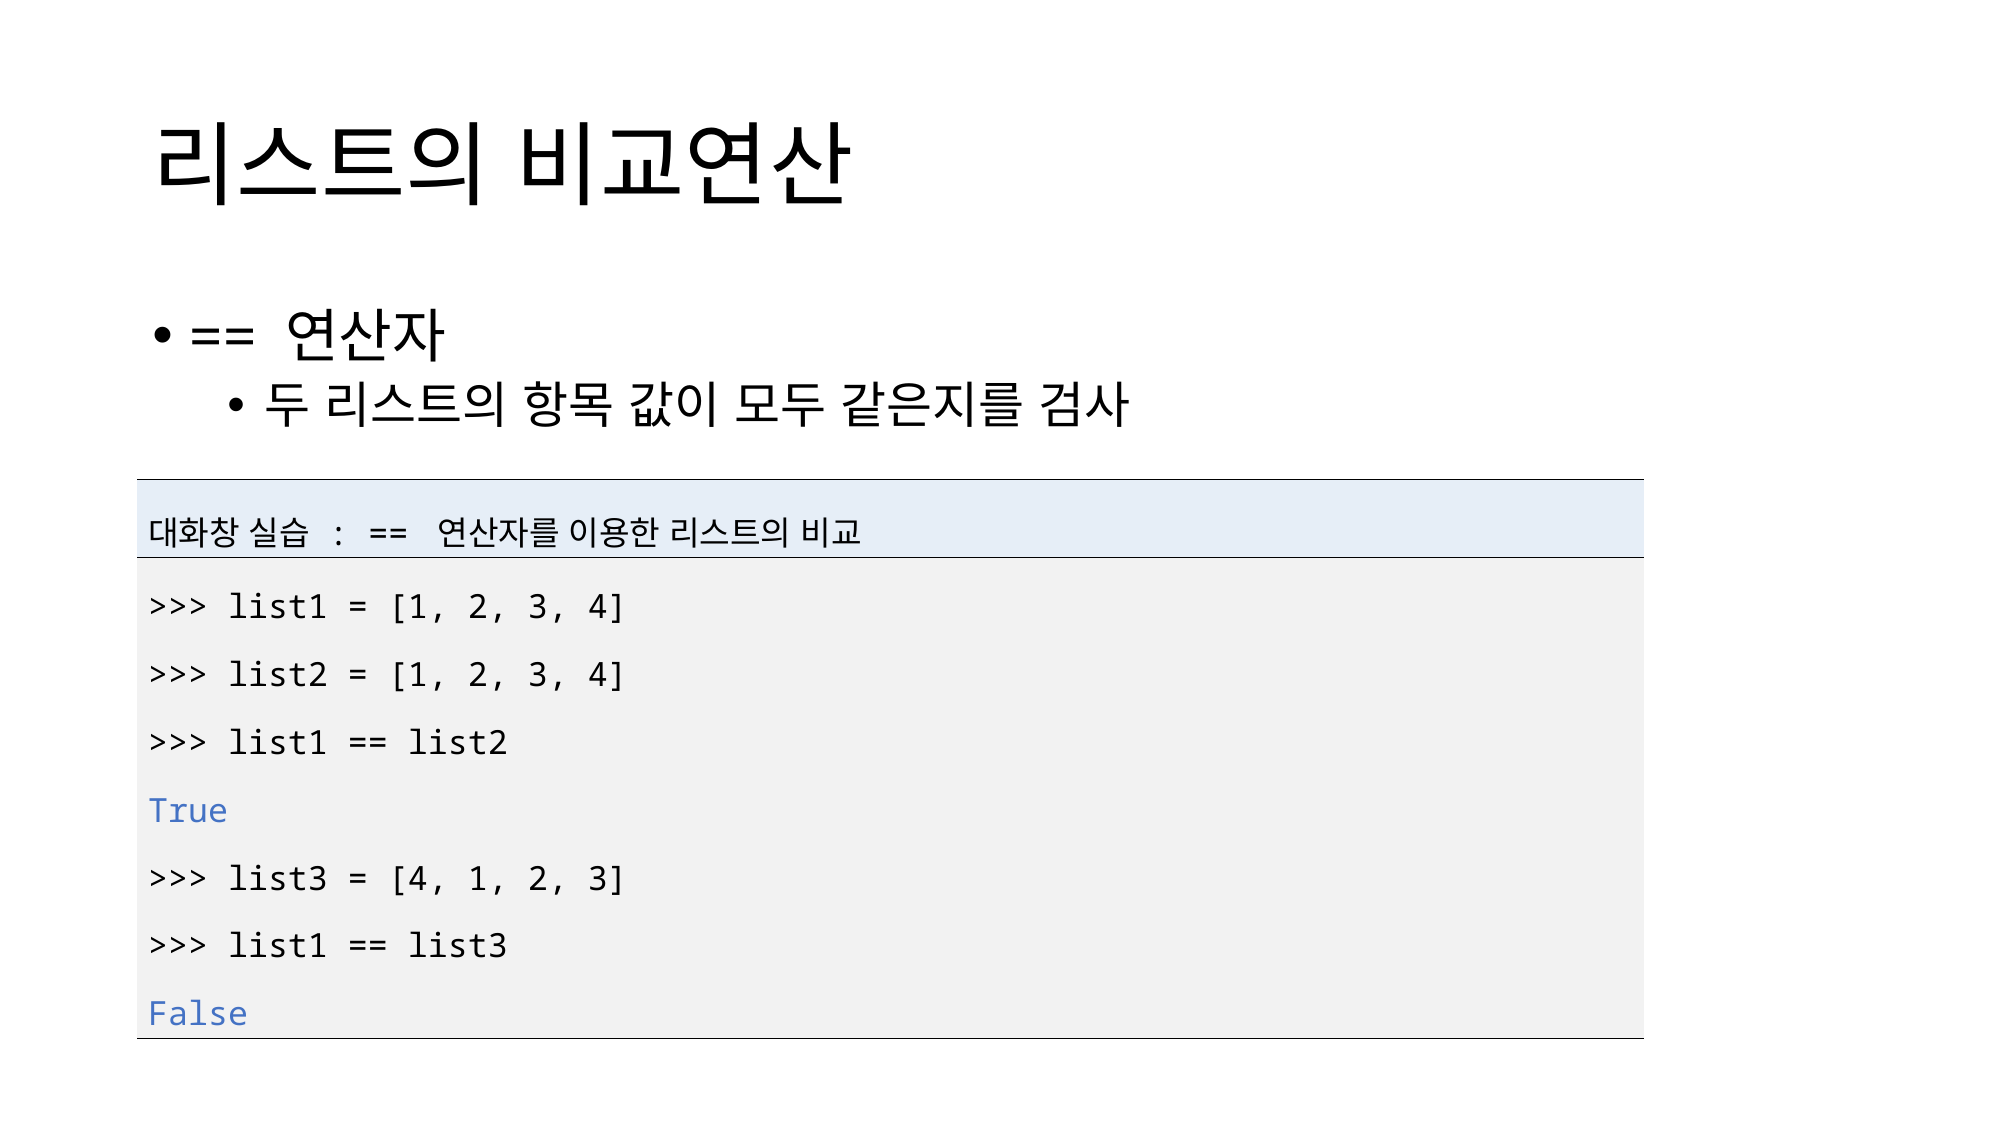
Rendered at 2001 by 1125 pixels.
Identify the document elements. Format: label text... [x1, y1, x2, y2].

list == 연산자 두 리스트의 항목 값이 모두 같은지를 검사 [137, 299, 1863, 1014]
title 리스트의 비교연산 [137, 59, 1863, 278]
table_header 대화창 실습 : == 연산자를 이용한 리스트의 비교 [137, 480, 1644, 557]
table_cell >>> list1 = [1, 2, 3, 4] >>> list2 = [1, 2, 3, 4] >>> list1 == list2 True >>> list3 = [4, 1, 2, 3] >>> list1 == list3 False [137, 558, 1644, 1038]
